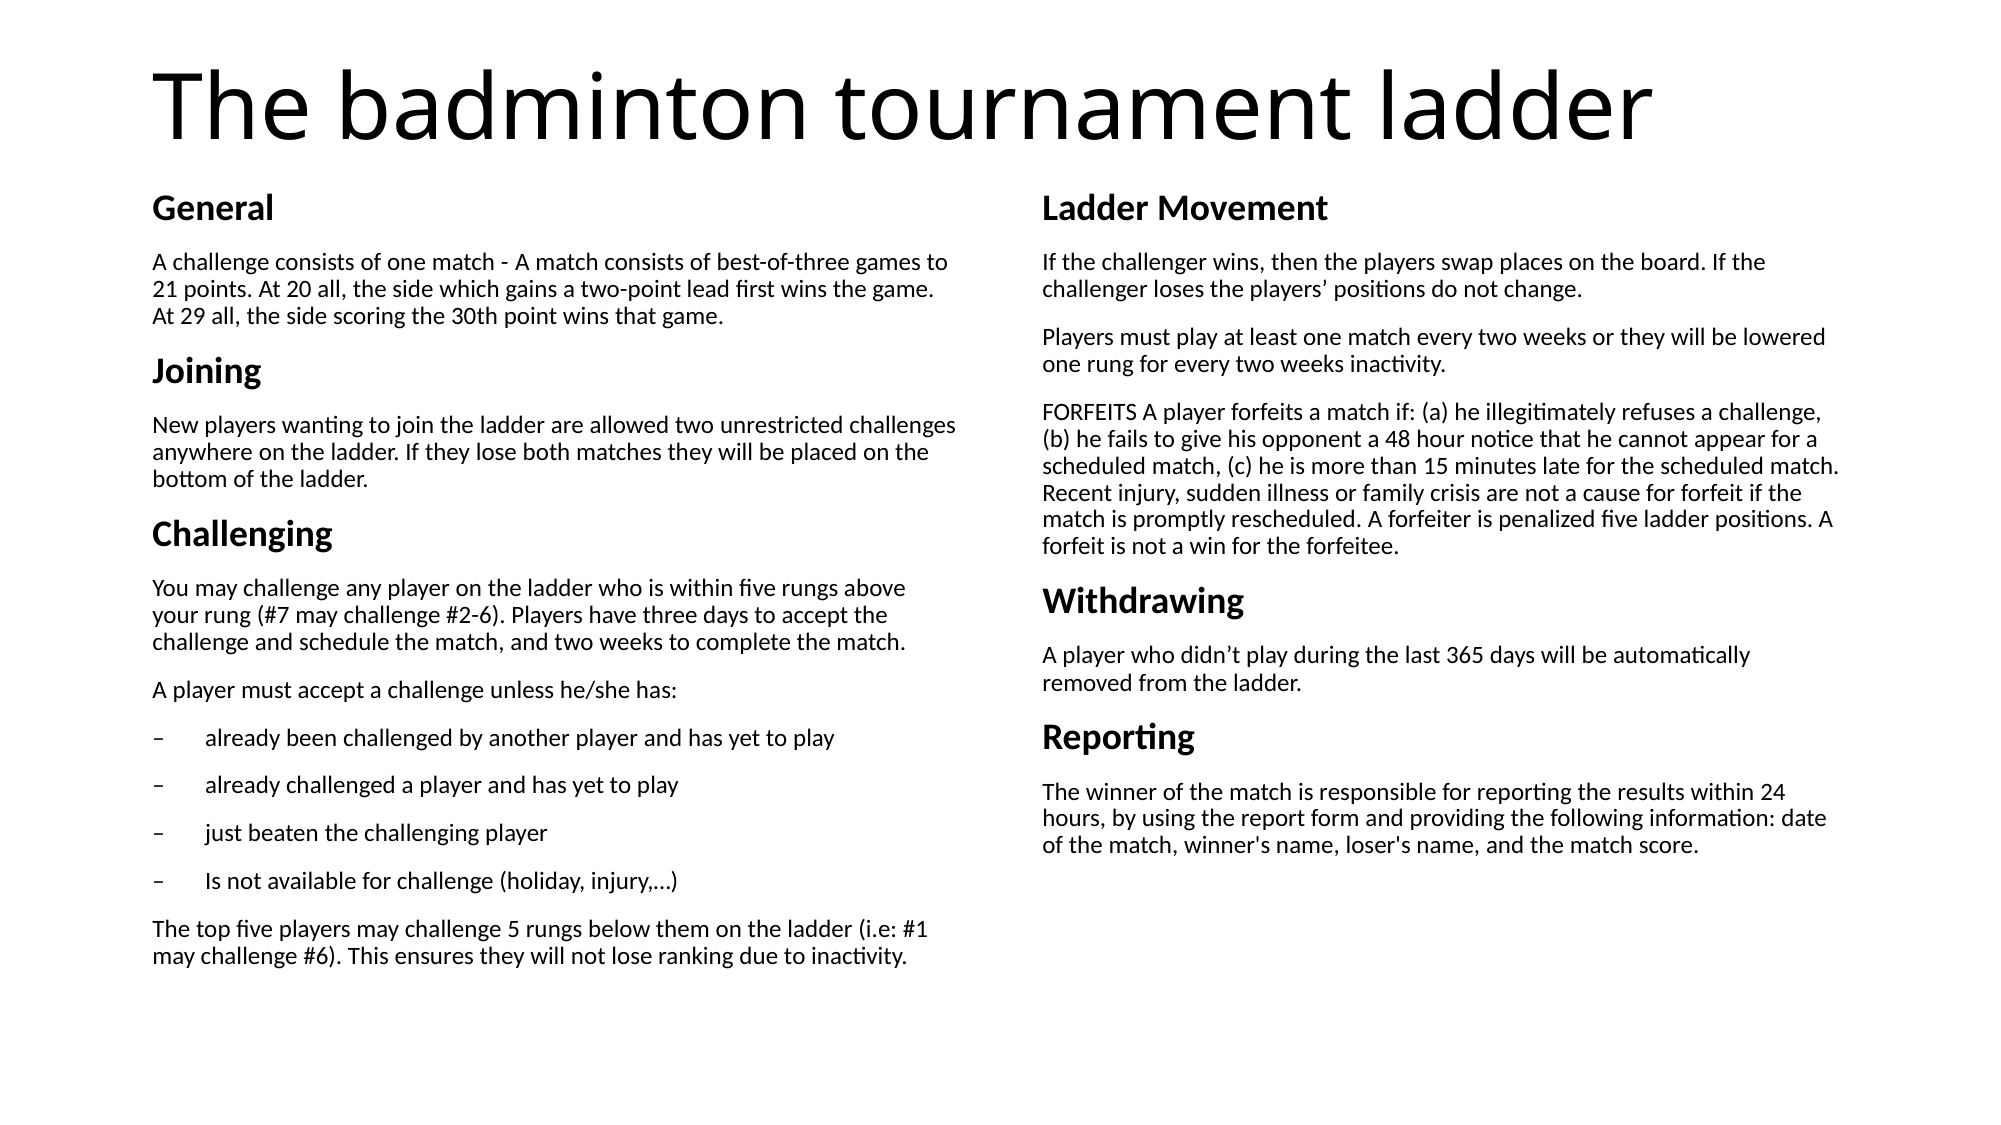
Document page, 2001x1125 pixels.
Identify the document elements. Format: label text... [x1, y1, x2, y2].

title The badminton tournament ladder [137, 0, 1863, 219]
text_box Ladder Movement If the challenger wins, then the players swap places on the board. If the challenger loses the players’ positions do not change. Players must play at least one match every two weeks or they will be lowered one rung for every two weeks inactivity. FORFEITS A player forfeits a match if: (a) he illegitimately refuses a challenge, (b) he fails to give his opponent a 48 hour notice that he cannot appear for a scheduled match, (c) he is more than 15 minutes late for the scheduled match. Recent injury, sudden illness or family crisis are not a cause for forfeit if the match is promptly rescheduled. A forfeiter is penalized five ladder positions. A forfeit is not a win for the forfeitee. Withdrawing A player who didn’t play during the last 365 days will be automatically removed from the ladder. Reporting The winner of the match is responsible for reporting the results within 24 hours, by using the report form and providing the following information: date of the match, winner's name, loser's name, and the match score. [1027, 180, 1863, 1062]
list General A challenge consists of one match - A match consists of best-of-three games to 21 points. At 20 all, the side which gains a two-point lead first wins the game. At 29 all, the side scoring the 30th point wins that game. Joining New players wanting to join the ladder are allowed two unrestricted challenges anywhere on the ladder. If they lose both matches they will be placed on the bottom of the ladder. Challenging You may challenge any player on the ladder who is within five rungs above your rung (#7 may challenge #2-6). Players have three days to accept the challenge and schedule the match, and two weeks to complete the match. A player must accept a challenge unless he/she has: – already been challenged by another player and has yet to play – already challenged a player and has yet to play – just beaten the challenging player – Is not available for challenge (holiday, injury,…) The top five players may challenge 5 rungs below them on the ladder (i.e: #1 may challenge #6). This ensures they will not lose ranking due to inactivity. [137, 180, 973, 1062]
